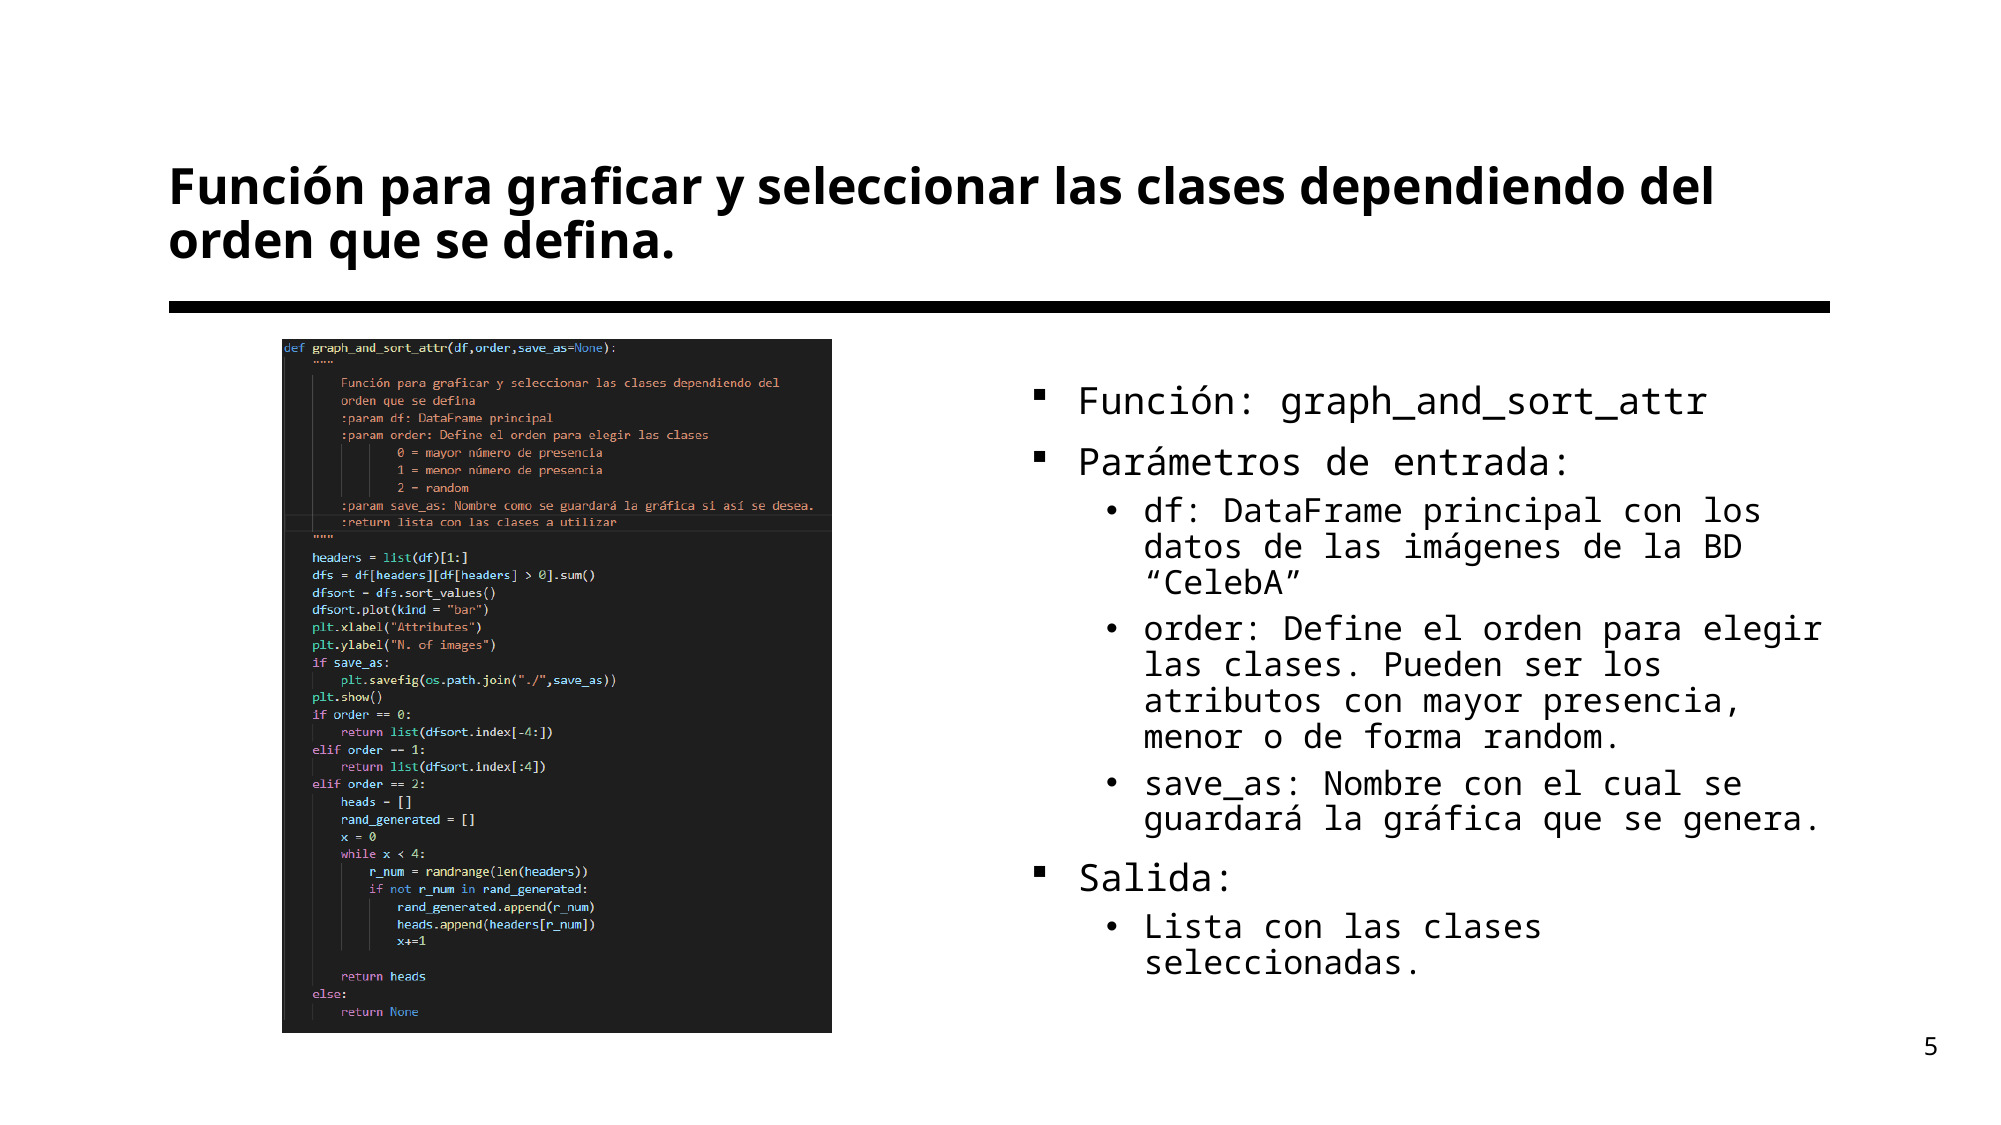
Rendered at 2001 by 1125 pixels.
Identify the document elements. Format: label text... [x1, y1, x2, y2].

title Función para graficar y seleccionar las clases dependiendo del orden que se defina. [168, 131, 1830, 270]
slide_number 5 [1885, 1032, 1954, 1063]
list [282, 339, 832, 1033]
list Función: graph_and_sort_attr Parámetros de entrada: df: DataFrame principal con los datos de las imágenes de la BD “CelebA” order: Define el orden para elegir las clases. Pueden ser los atributos con mayor presencia, menor o de forma random. save_as: Nombre con el cual se guardará la gráfica que se genera. Salida: Lista con las clases seleccionadas. [1031, 381, 1830, 966]
